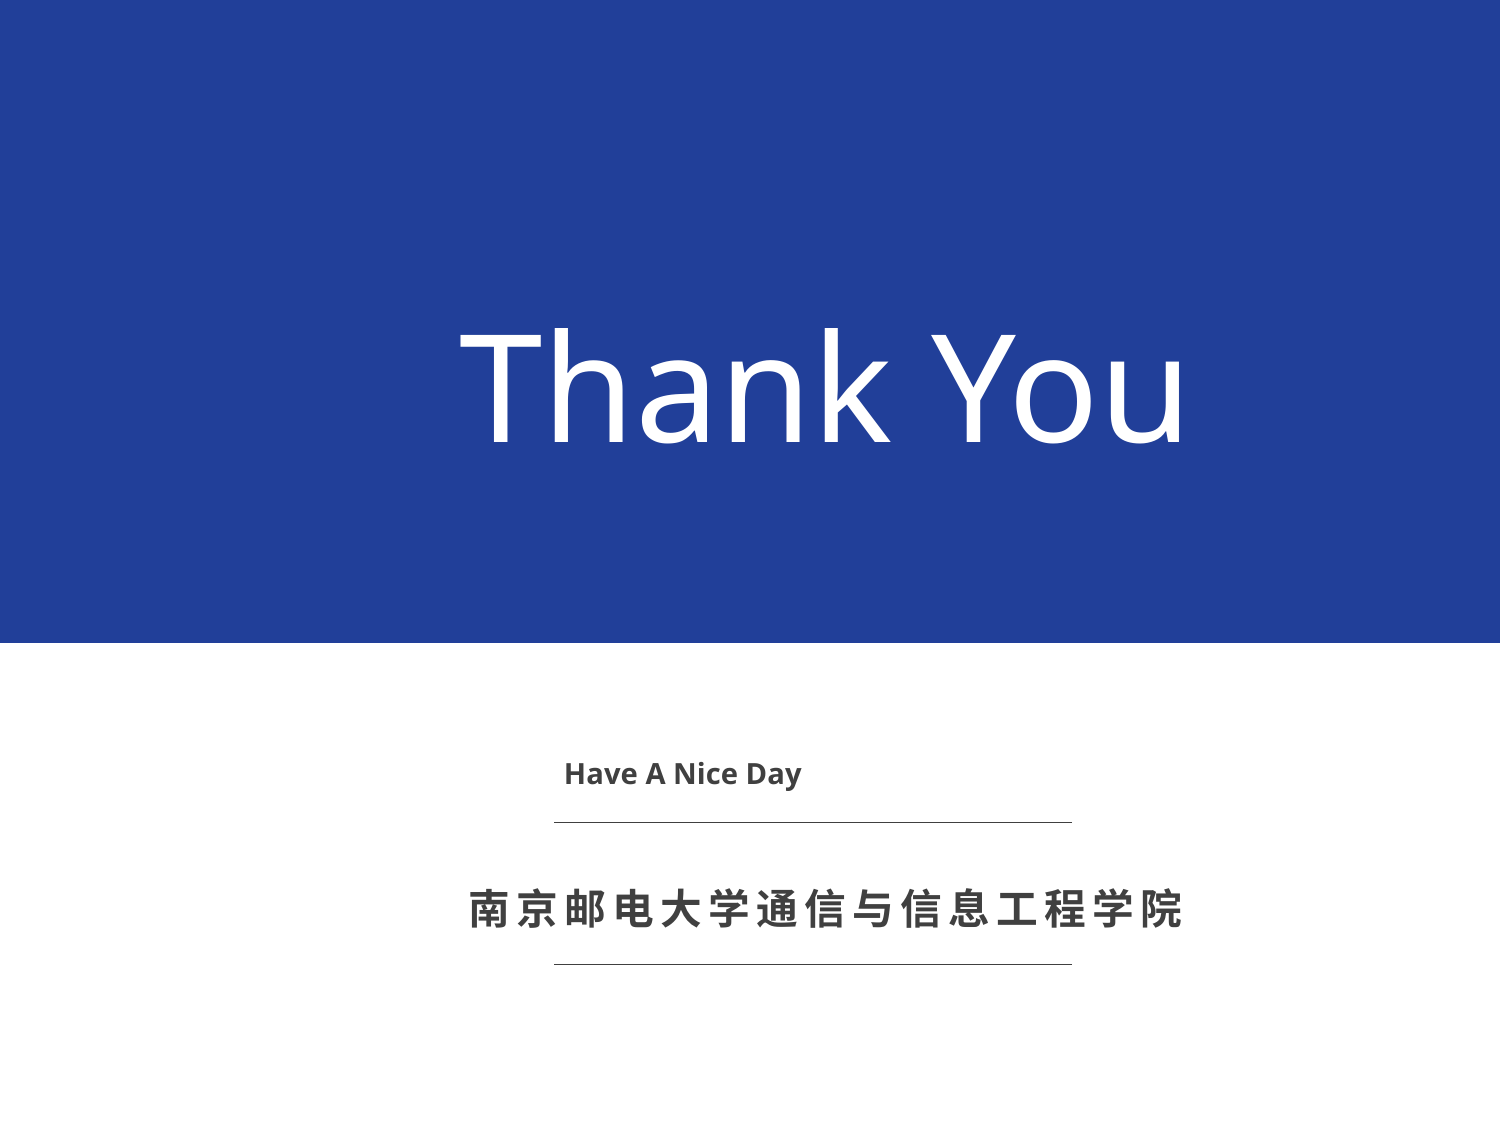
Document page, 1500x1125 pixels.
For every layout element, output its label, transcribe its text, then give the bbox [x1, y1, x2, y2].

text_box Thank You [361, 279, 1291, 486]
text_box 南京邮电大学通信与信息工程学院 [454, 875, 1198, 940]
text_box [0, 0, 1500, 644]
text_box Have A Nice Day [549, 748, 1074, 798]
